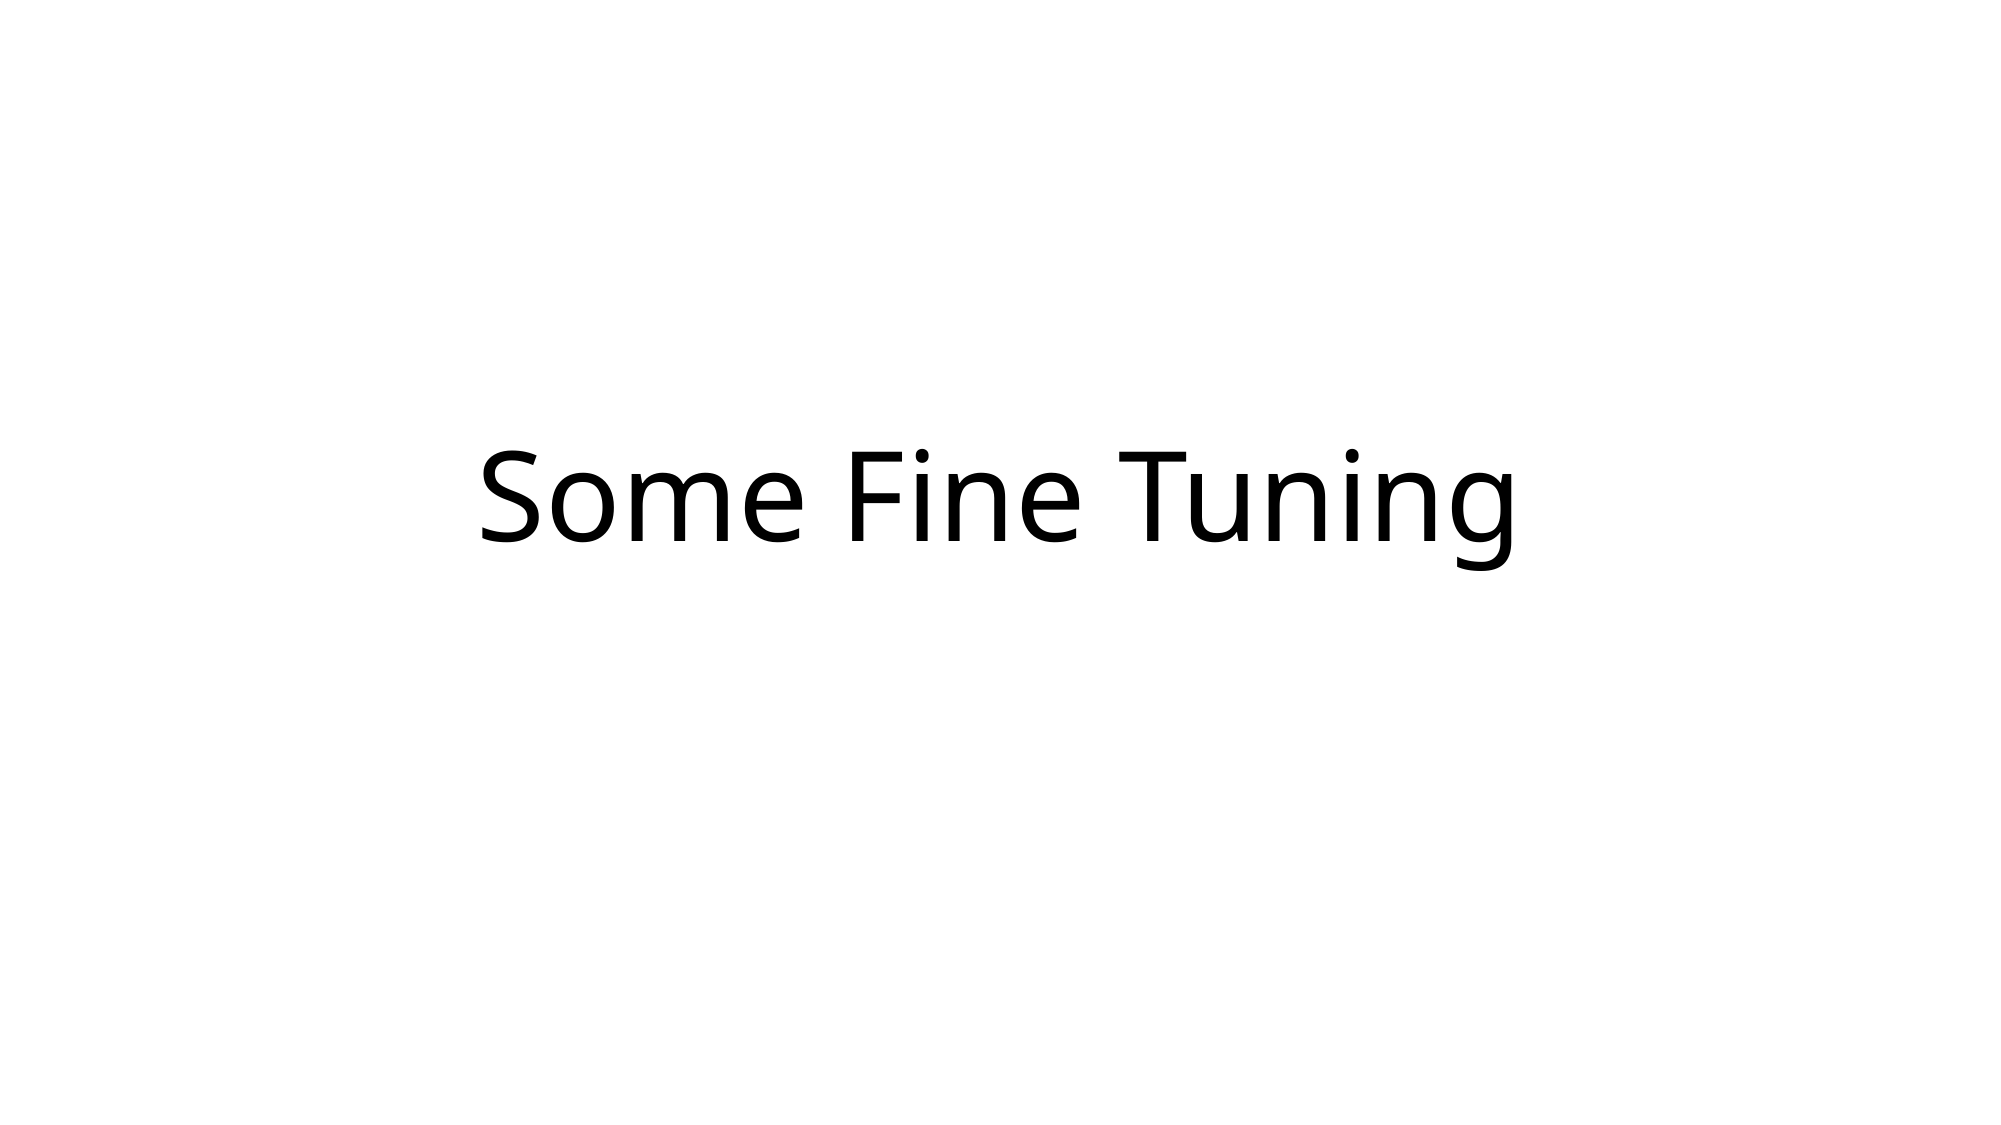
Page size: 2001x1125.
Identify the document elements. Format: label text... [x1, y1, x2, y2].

title Some Fine Tuning [249, 184, 1750, 576]
